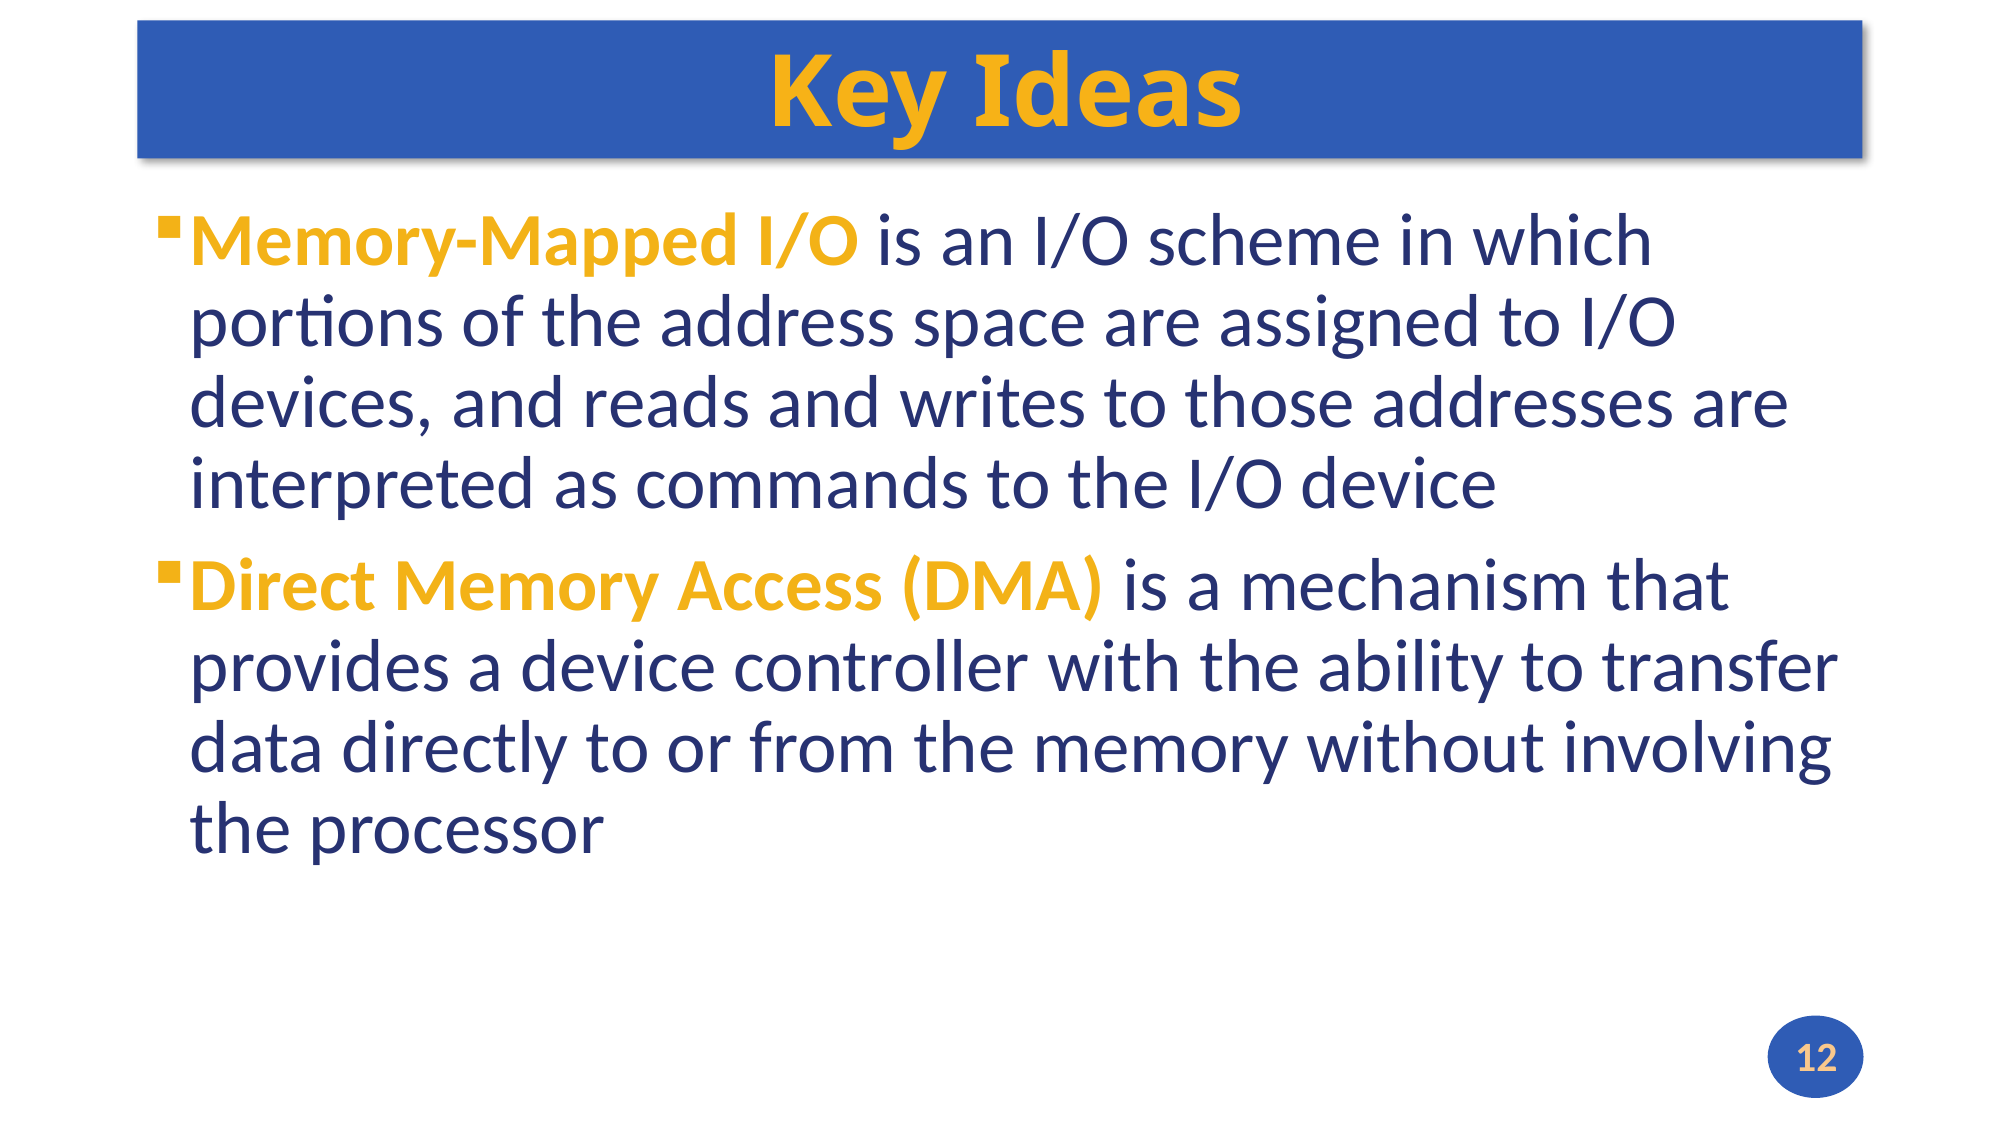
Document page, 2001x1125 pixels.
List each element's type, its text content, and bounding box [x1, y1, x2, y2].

slide_number 12 [1767, 1015, 1866, 1095]
title Key Ideas [137, 17, 1863, 156]
list Memory-Mapped I/O is an I/O scheme in which portions of the address space are assigned to I/O devices, and reads and writes to those addresses are interpreted as commands to the I/O device Direct Memory Access (DMA) is a mechanism that provides a device controller with the ability to transfer data directly to or from the memory without involving the processor [137, 193, 1863, 1014]
